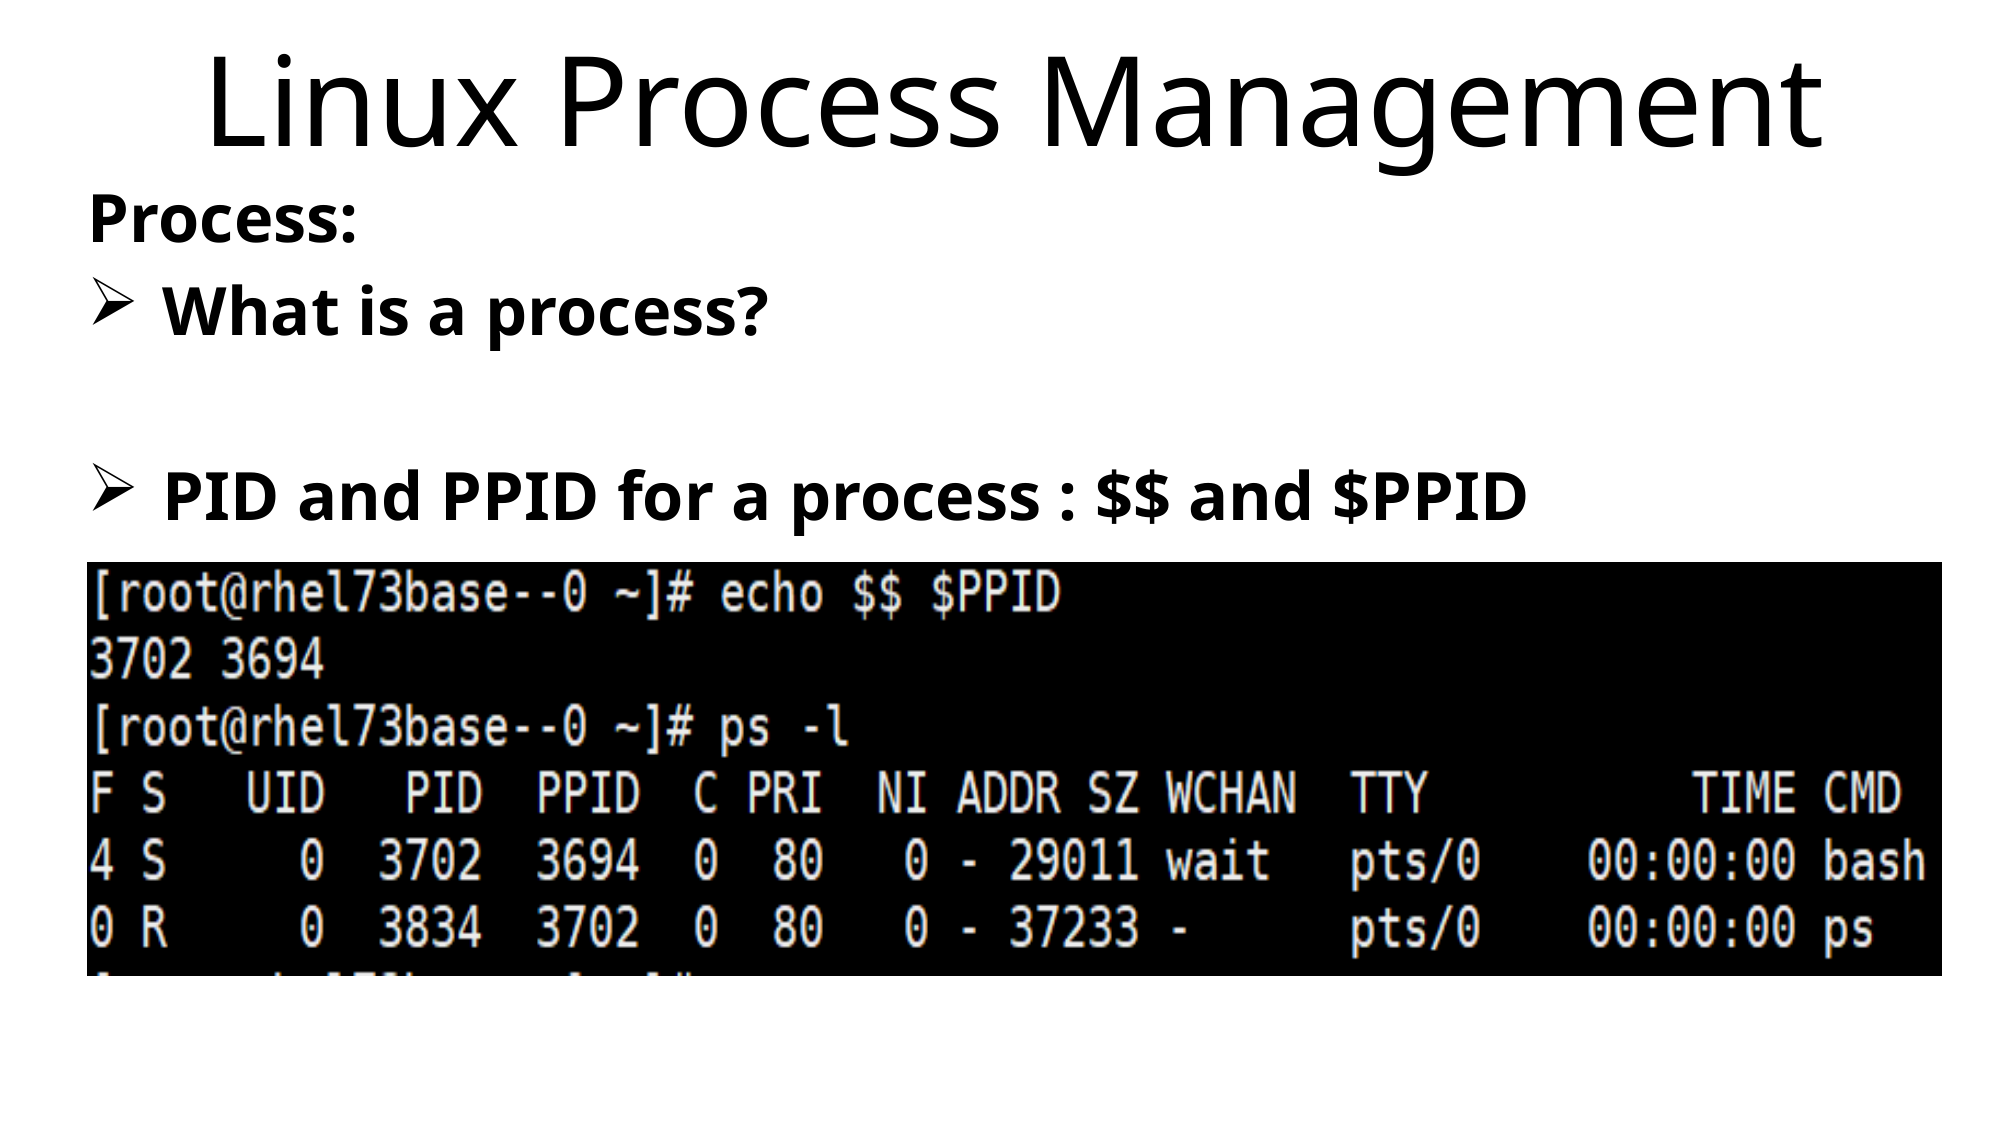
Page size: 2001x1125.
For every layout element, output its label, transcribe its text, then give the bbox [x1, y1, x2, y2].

picture [87, 562, 1942, 976]
title Linux Process Management [72, 26, 1957, 177]
subtitle Process: What is a process? PID and PPID for a process : $$ and $PPID [72, 177, 1957, 1099]
